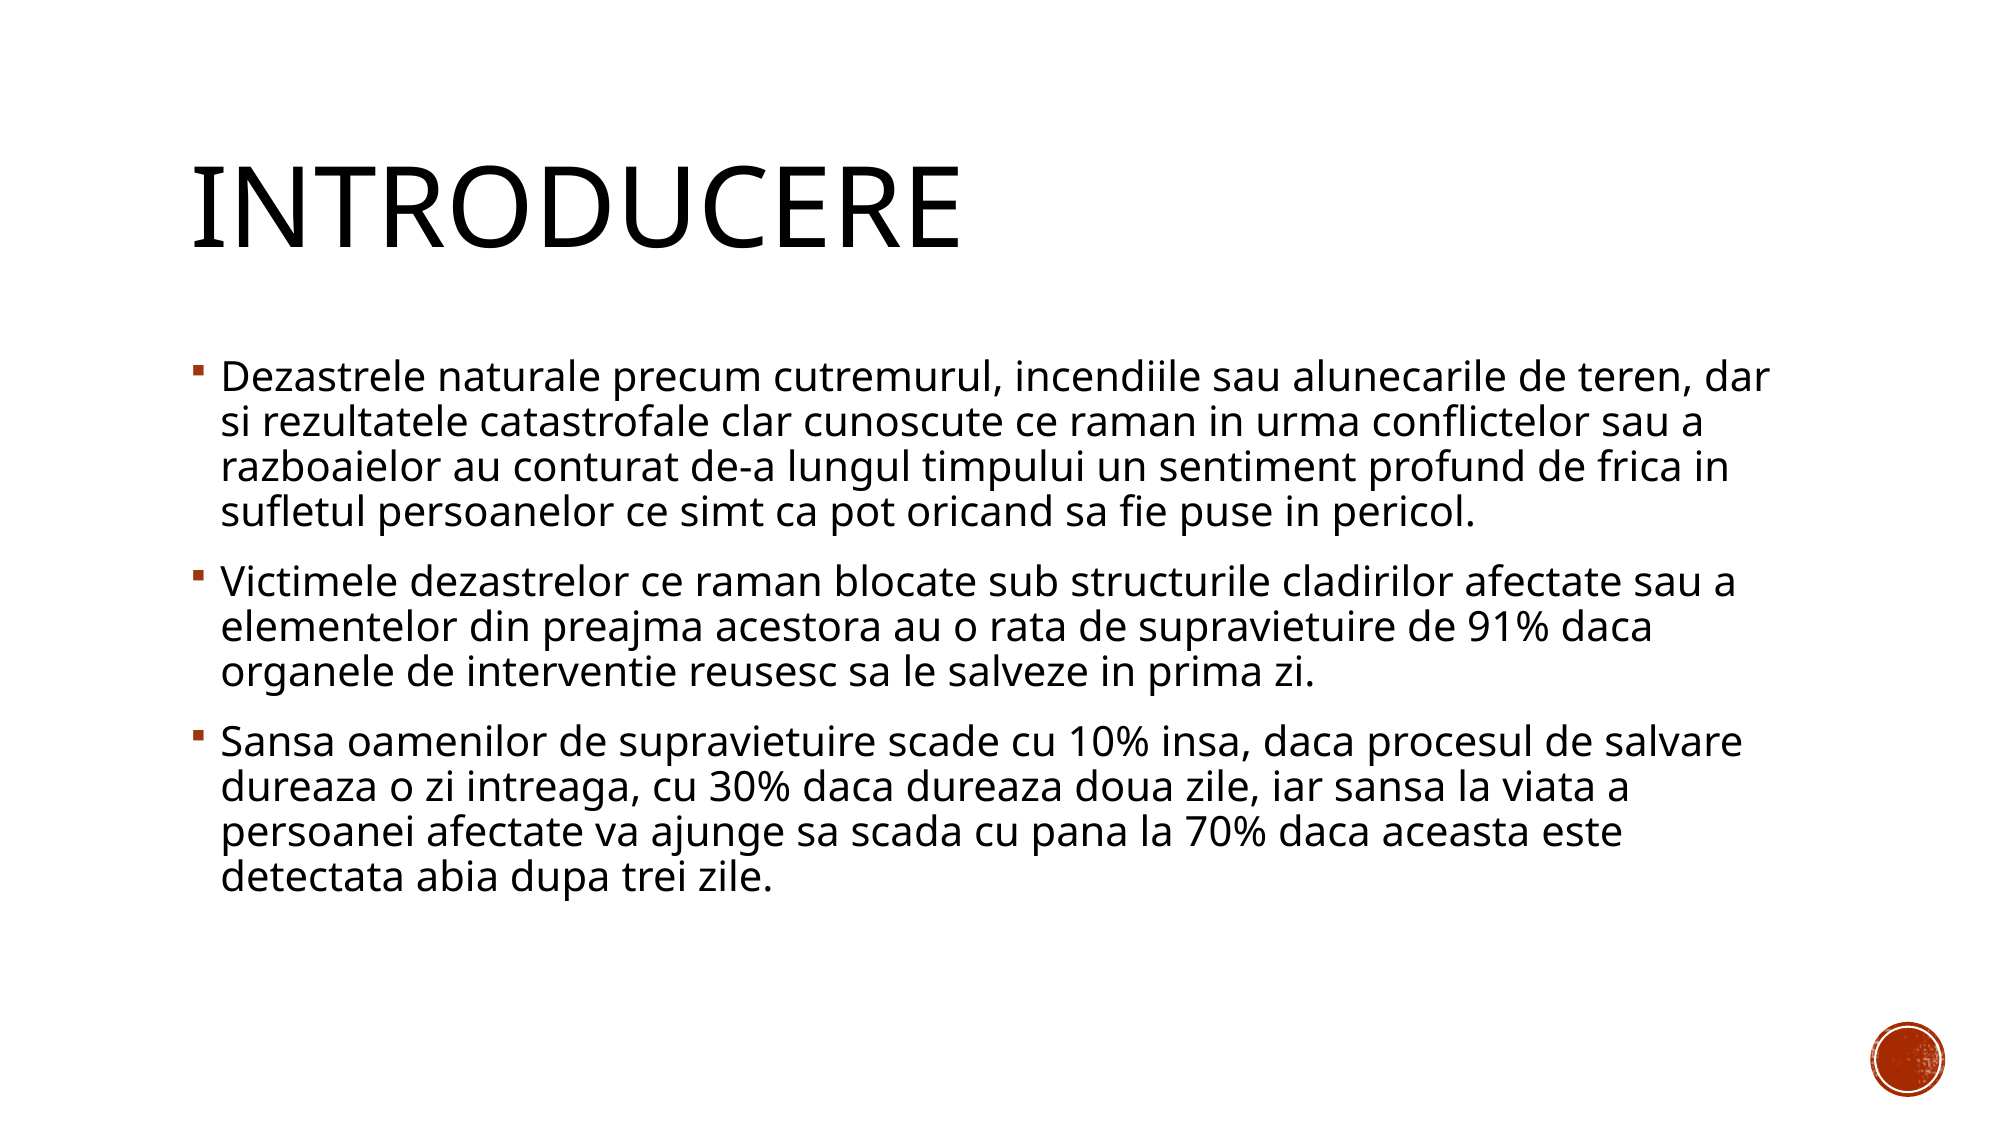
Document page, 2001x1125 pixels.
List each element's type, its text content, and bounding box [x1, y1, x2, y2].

list Dezastrele naturale precum cutremurul, incendiile sau alunecarile de teren, dar si rezultatele catastrofale clar cunoscute ce raman in urma conflictelor sau a razboaielor au conturat de-a lungul timpului un sentiment profund de frica in sufletul persoanelor ce simt ca pot oricand sa fie puse in pericol. Victimele dezastrelor ce raman blocate sub structurile cladirilor afectate sau a elementelor din preajma acestora au o rata de supravietuire de 91% daca organele de interventie reusesc sa le salveze in prima zi. Sansa oamenilor de supravietuire scade cu 10% insa, daca procesul de salvare dureaza o zi intreaga, cu 30% daca dureaza doua zile, iar sansa la viata a persoanei afectate va ajunge sa scada cu pana la 70% daca aceasta este detectata abia dupa trei zile. [175, 348, 1826, 1013]
title Introducere [175, 79, 1826, 344]
